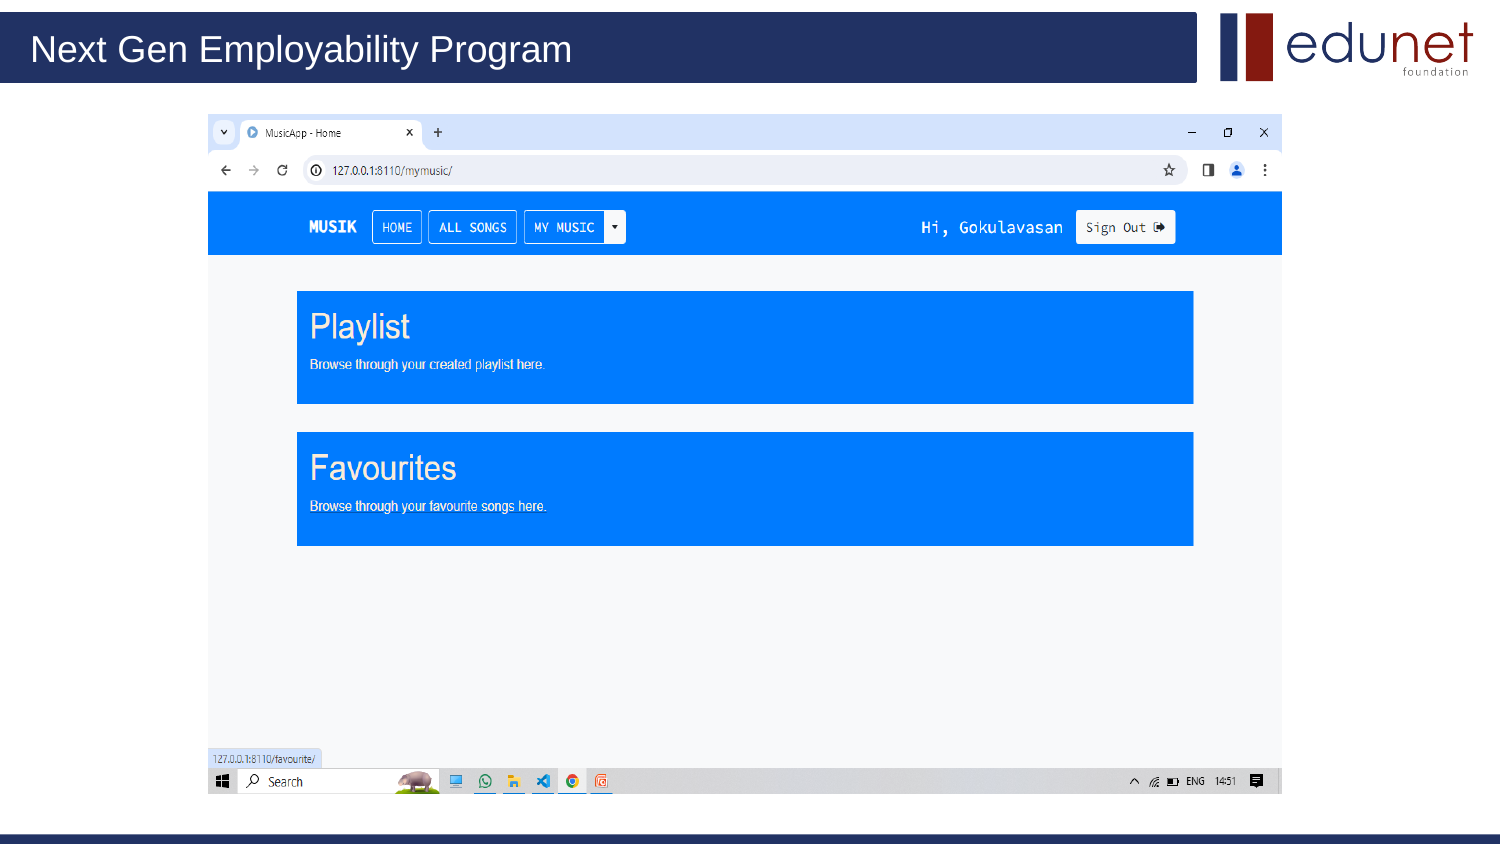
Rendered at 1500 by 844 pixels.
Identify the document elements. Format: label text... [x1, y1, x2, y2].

picture [208, 114, 1282, 794]
title MYMUSIC-Page [103, 104, 1397, 208]
picture [1279, 14, 1482, 83]
